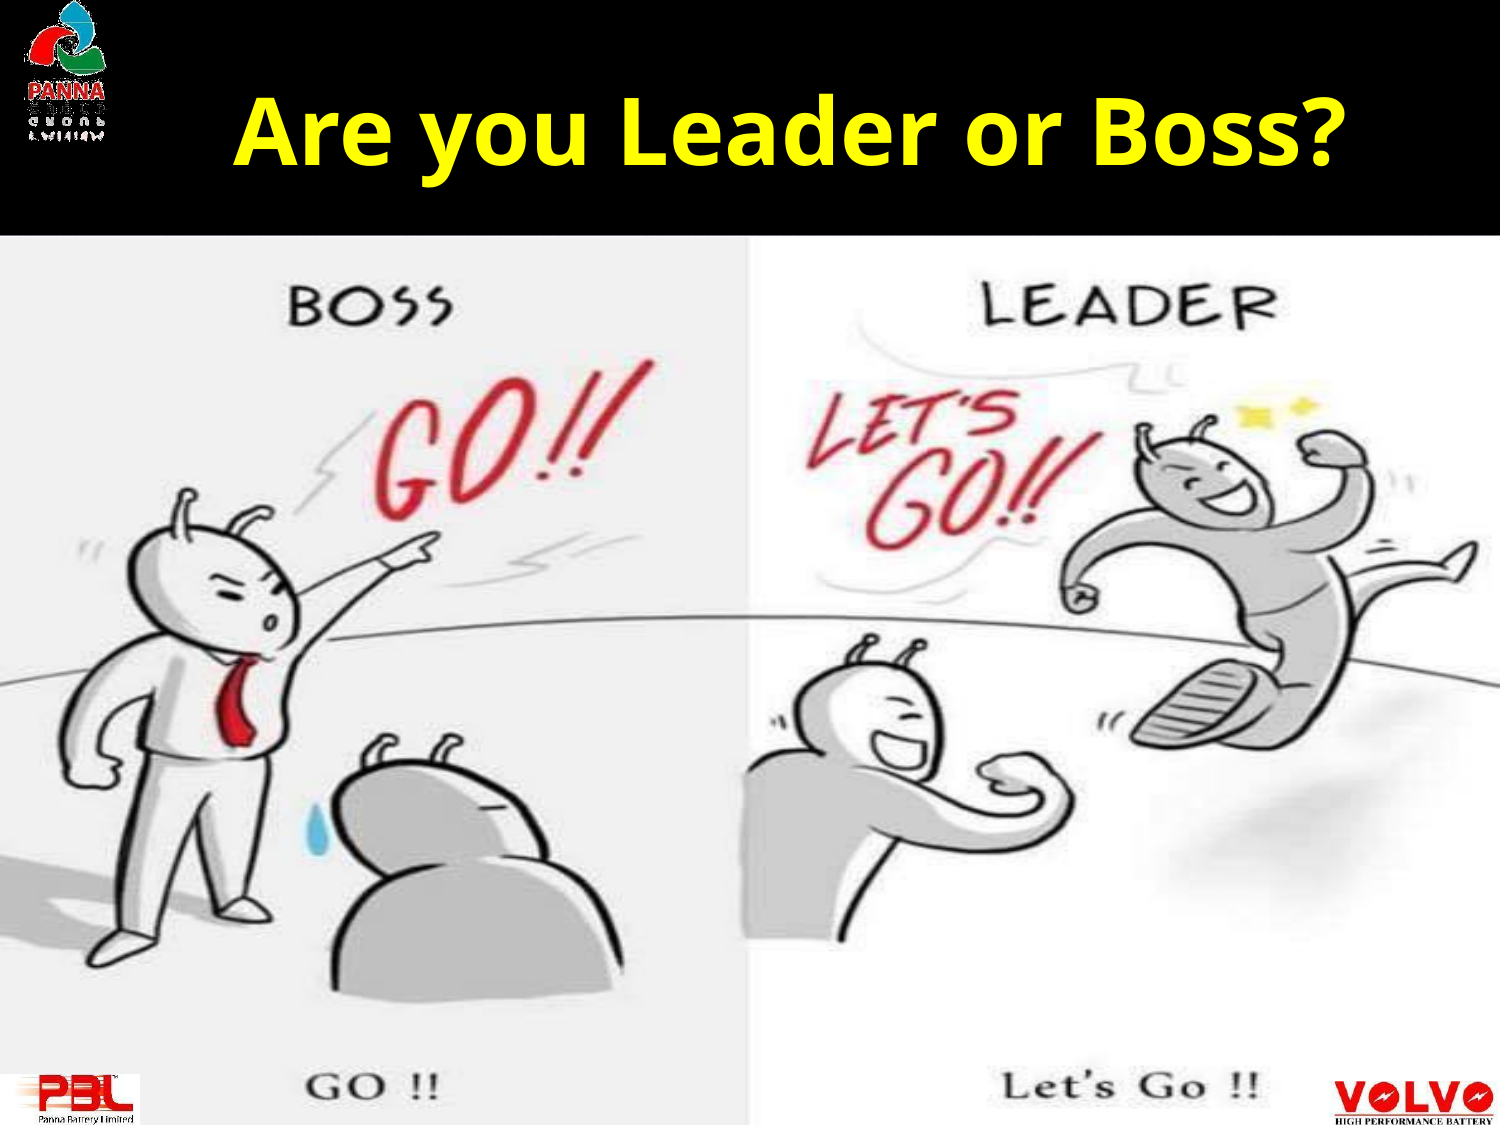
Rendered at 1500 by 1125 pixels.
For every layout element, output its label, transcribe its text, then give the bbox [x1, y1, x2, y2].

picture [0, 237, 1500, 1125]
picture [24, 0, 109, 163]
title Are you Leader or Boss? [75, 25, 1425, 231]
